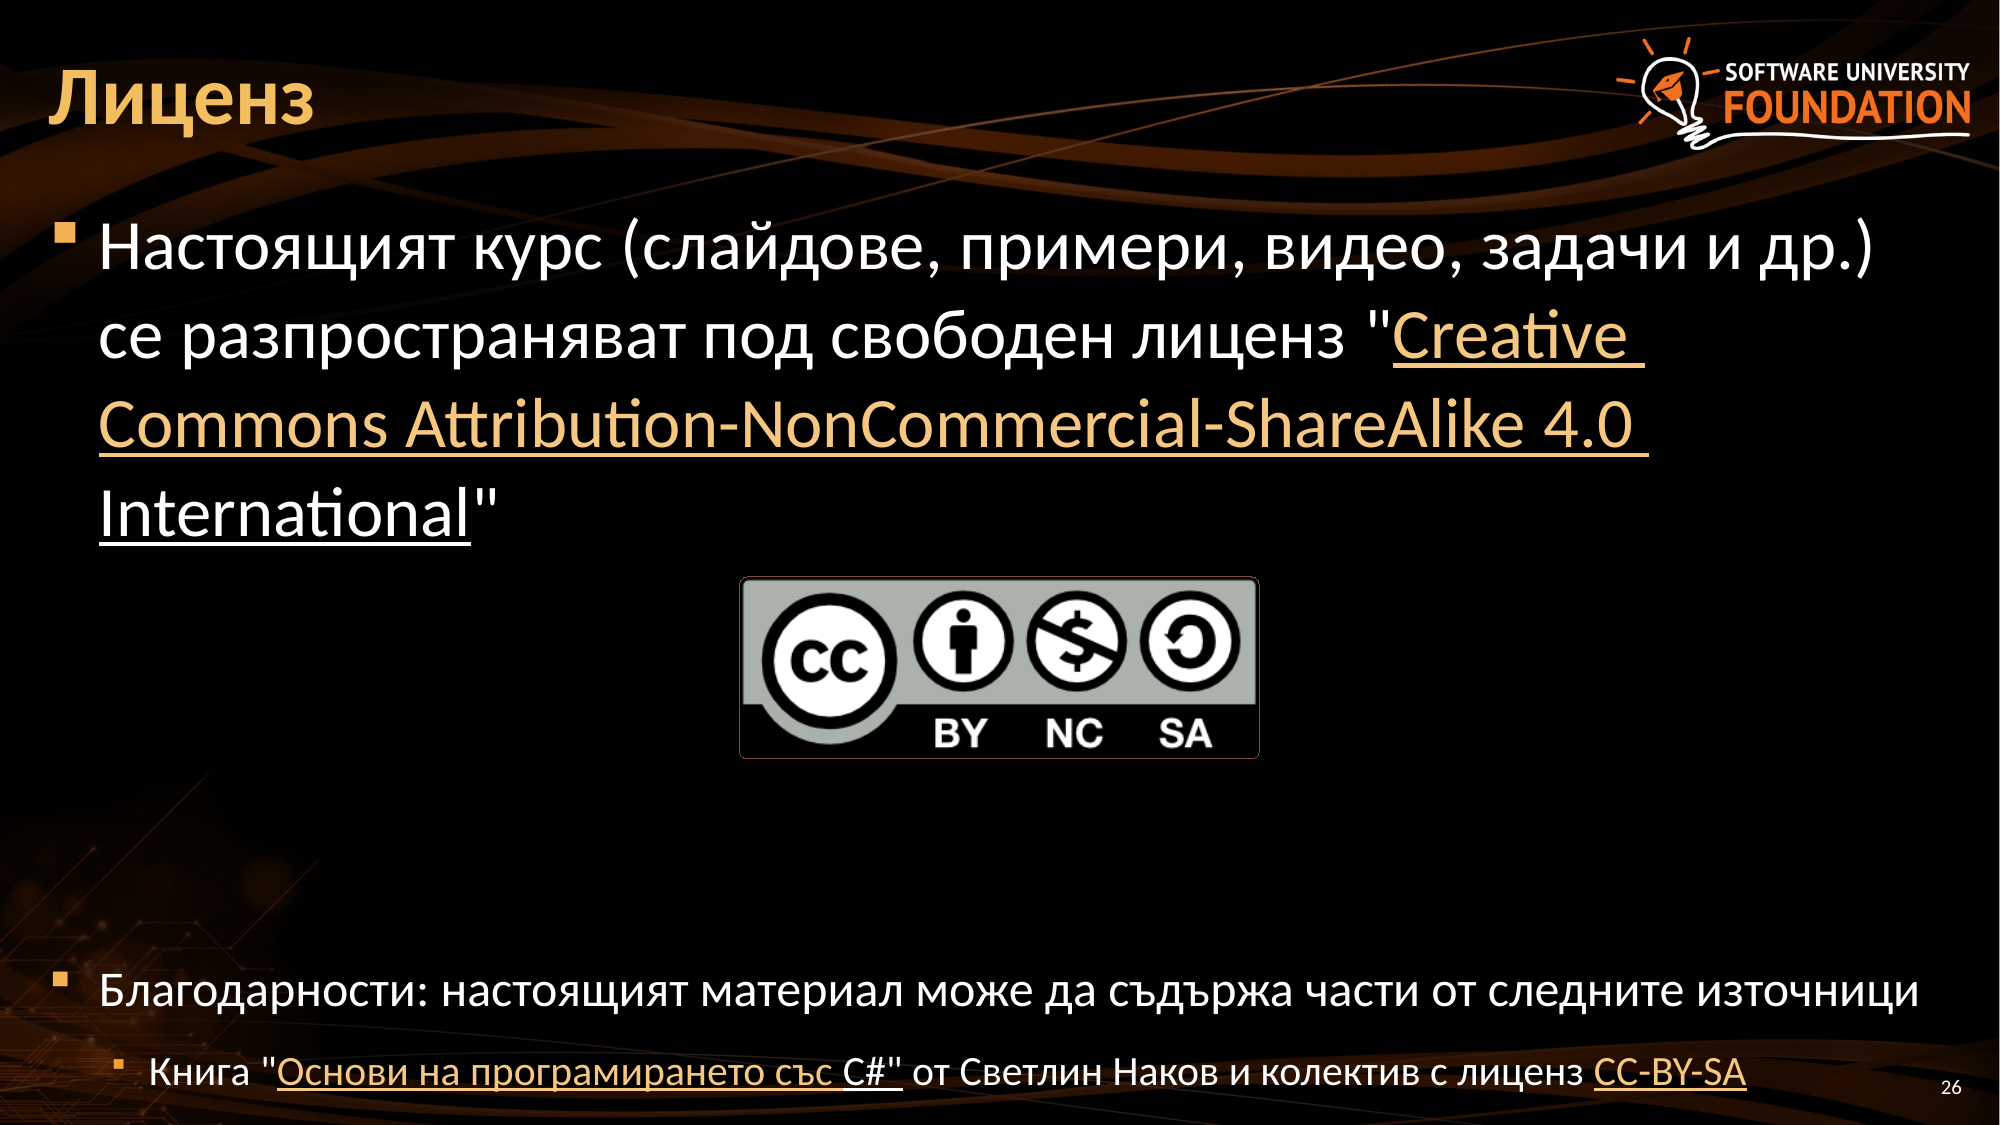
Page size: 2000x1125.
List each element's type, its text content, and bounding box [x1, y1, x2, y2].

list Настоящият курс (слайдове, примери, видео, задачи и др.) се разпространяват под свободен лиценз "Creative Commons Attribution-NonCommercial-ShareAlike 4.0 International" Благодарности: настоящият материал може да съдържа части от следните източници Книга "Основи на програмирането със C#" от Светлин Наков и колектив с лиценз CC-BY-SA [31, 188, 1968, 1103]
title Лиценз [30, 6, 1602, 189]
picture [0, 0, 2000, 1125]
